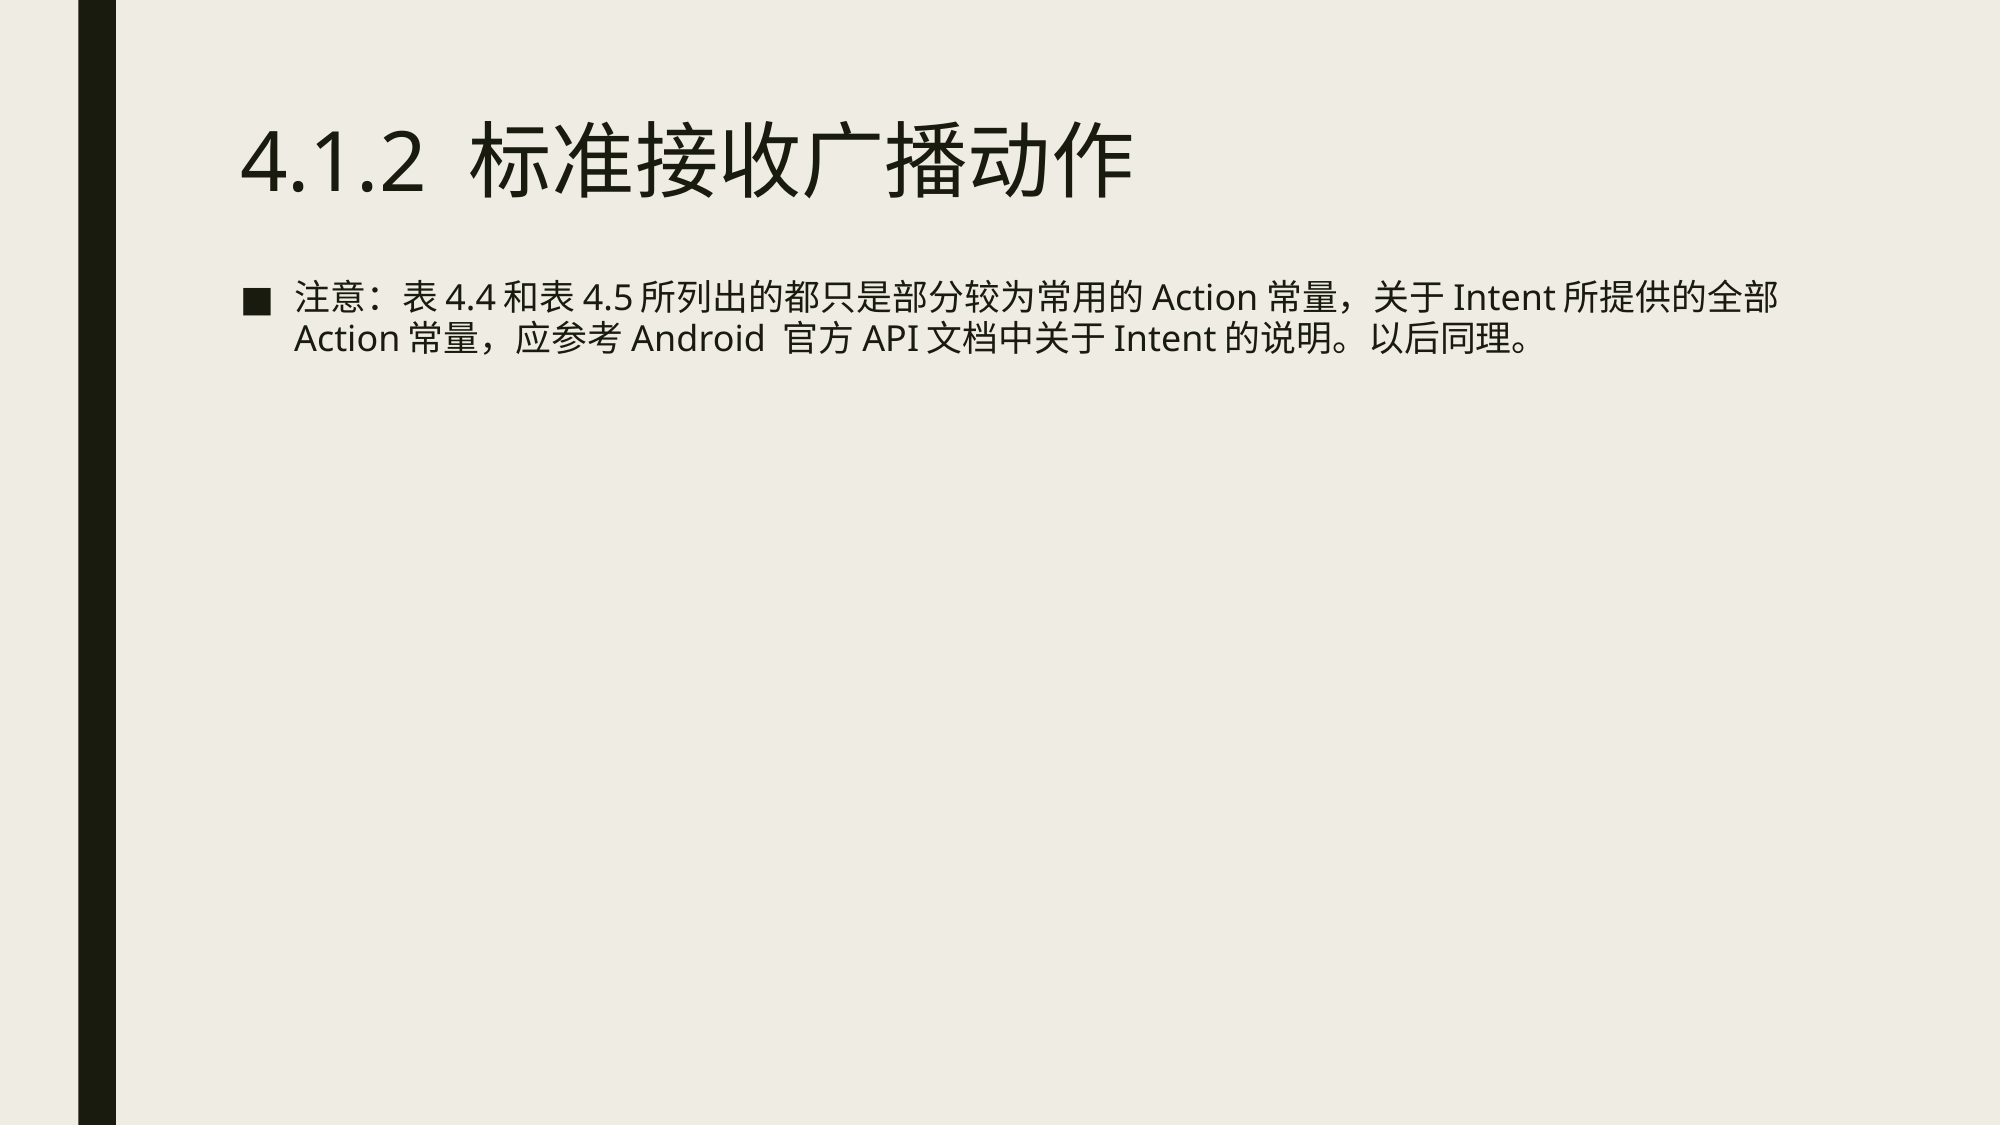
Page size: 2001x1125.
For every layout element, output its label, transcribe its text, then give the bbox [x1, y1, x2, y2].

title 4.1.2 标准接收广播动作 [225, 112, 1800, 240]
list 注意：表4.4和表4.5所列出的都只是部分较为常用的Action常量，关于Intent所提供的全部Action常量，应参考Android 官方API文档中关于Intent的说明。以后同理。 [225, 270, 1800, 392]
